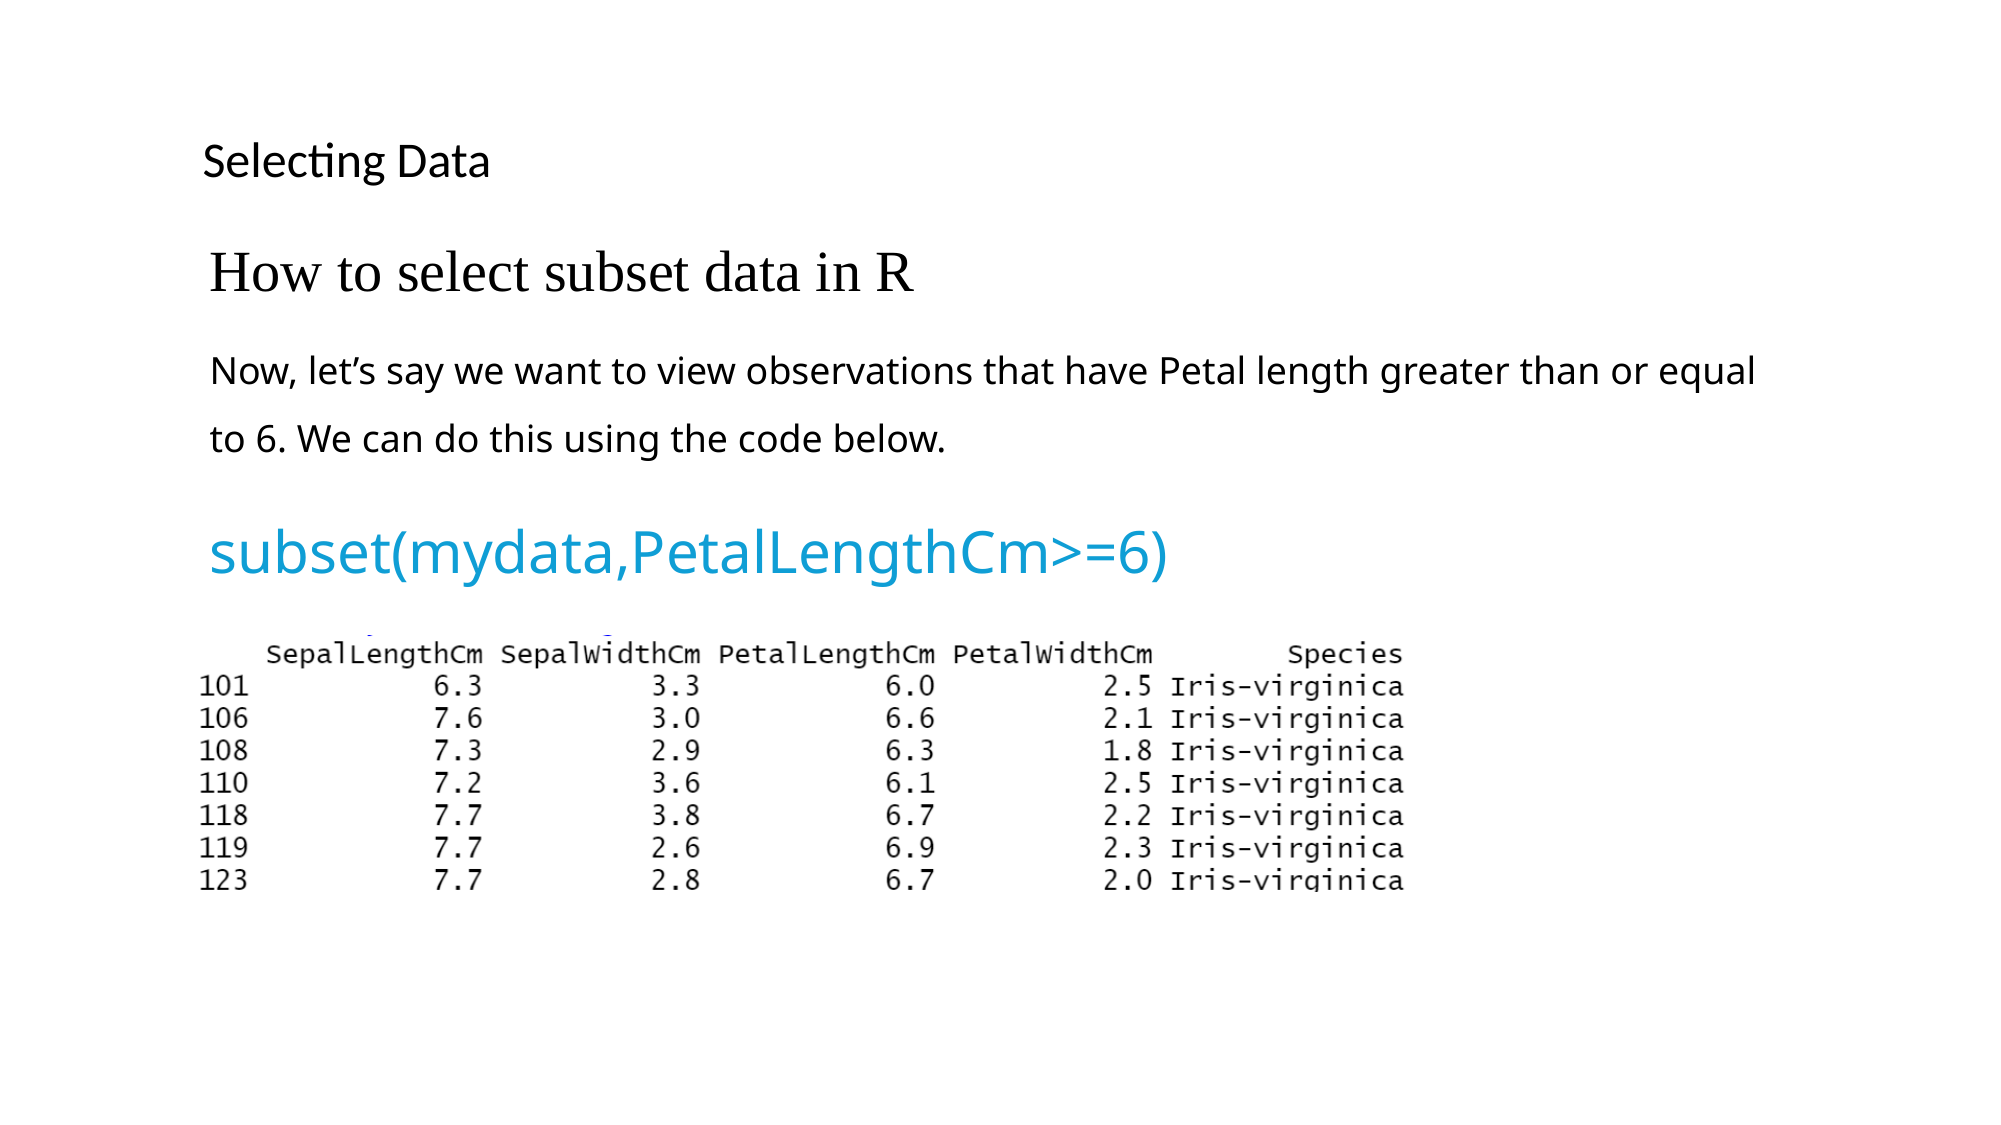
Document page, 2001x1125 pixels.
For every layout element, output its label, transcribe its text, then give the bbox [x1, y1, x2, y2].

title Selecting Data [187, 89, 1808, 234]
picture [192, 634, 1570, 893]
list How to select subset data in R Now, let’s say we want to view observations that have Petal length greater than or equal to 6. We can do this using the code below. subset(mydata,PetalLengthCm>=6) [186, 233, 1807, 1020]
